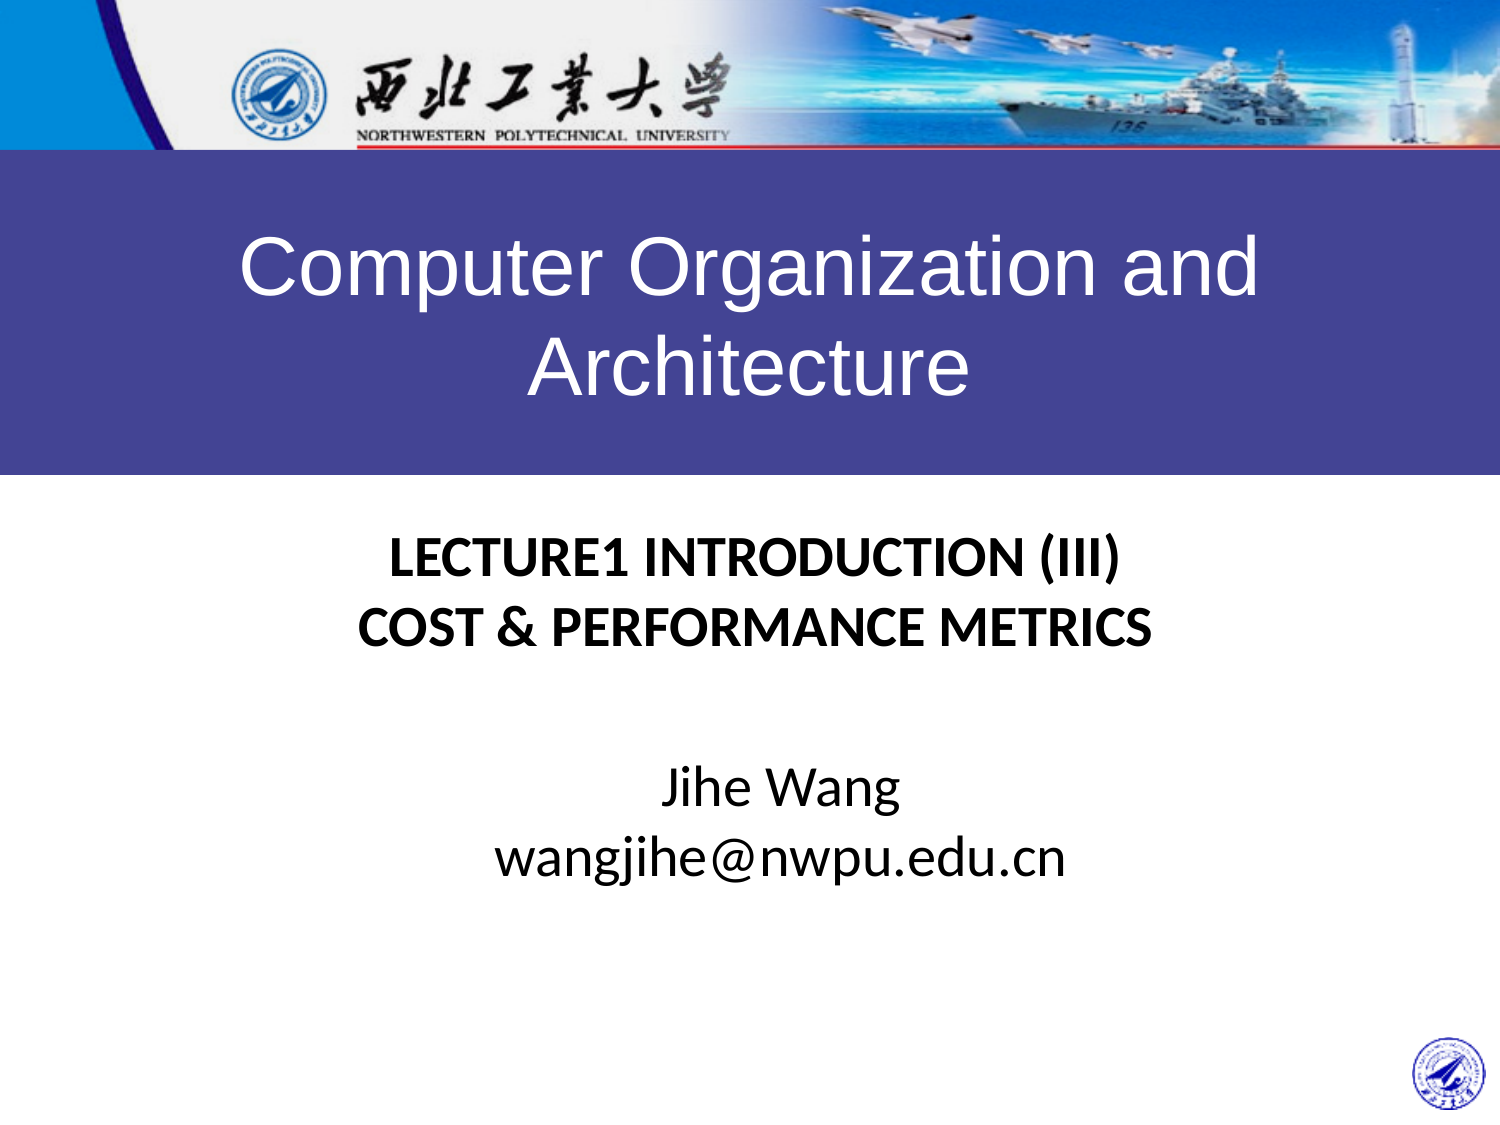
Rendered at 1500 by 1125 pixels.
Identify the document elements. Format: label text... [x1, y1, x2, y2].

text_box Jihe Wang wangjihe@nwpu.edu.cn [210, 691, 1352, 945]
list Computer Organization and Architecture [0, 149, 1500, 475]
picture [0, 0, 1500, 149]
title Lecture1 Introduction (III) Cost & Performance Metrics [118, 476, 1394, 700]
picture [1412, 1037, 1486, 1110]
